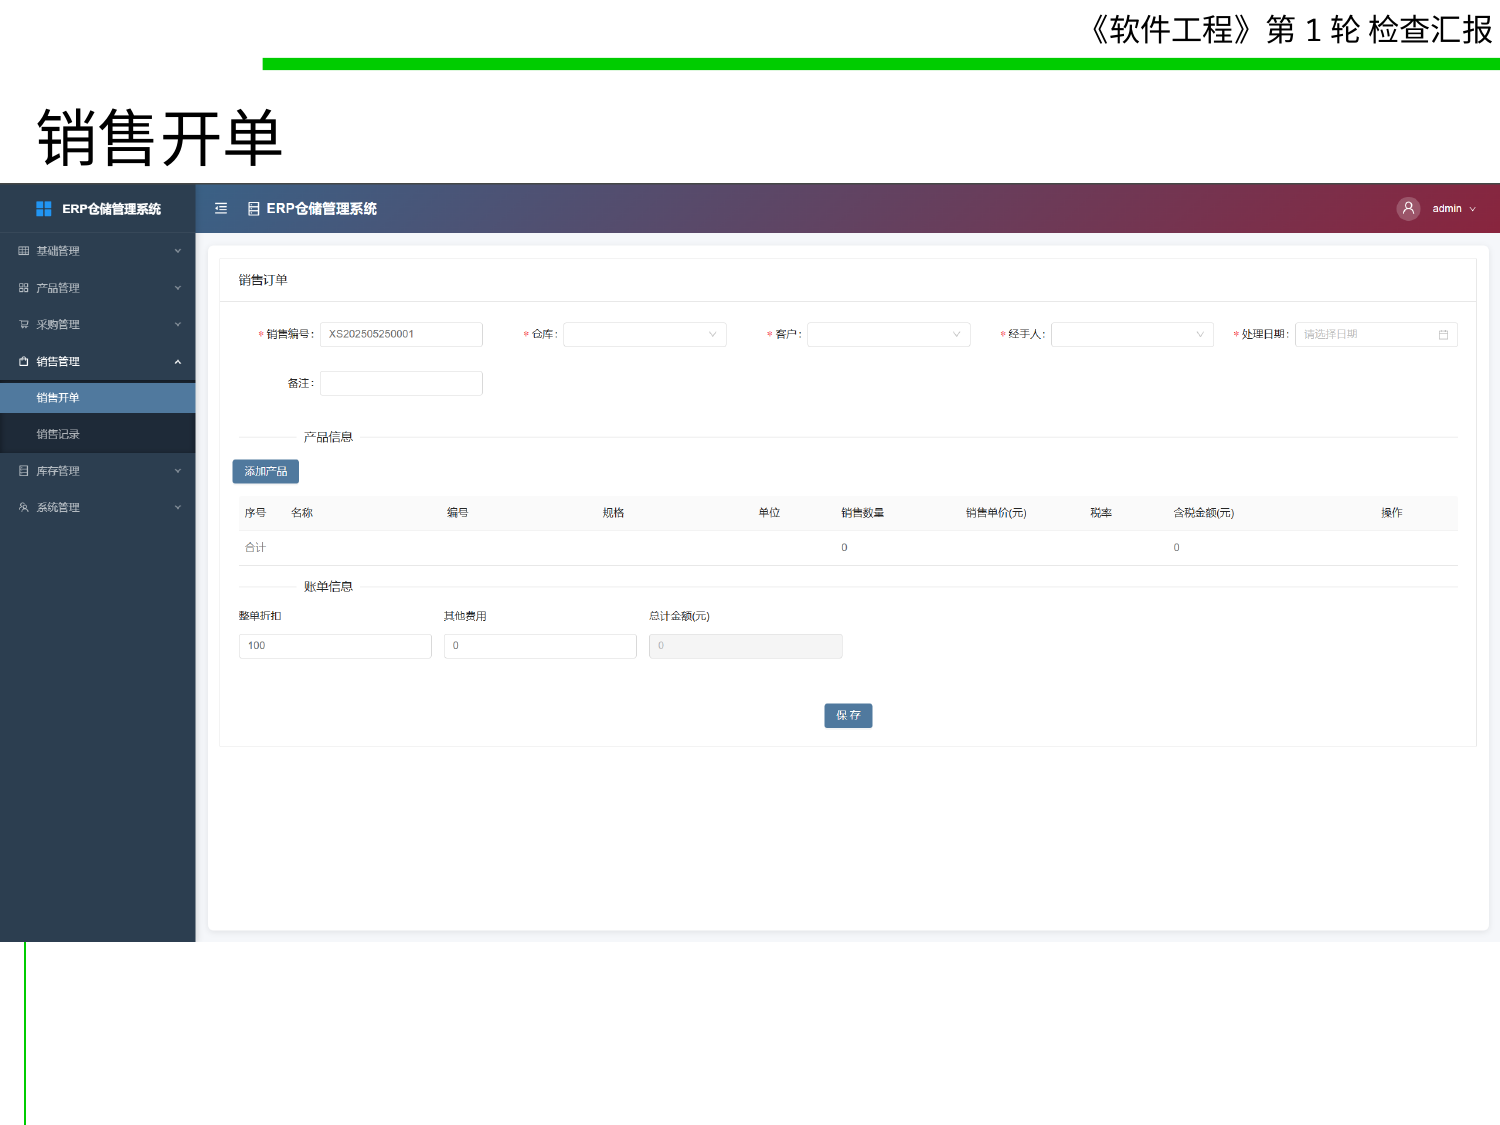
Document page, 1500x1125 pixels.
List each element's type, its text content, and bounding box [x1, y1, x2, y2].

title 销售开单 [20, 83, 1415, 181]
picture [0, 182, 1500, 942]
